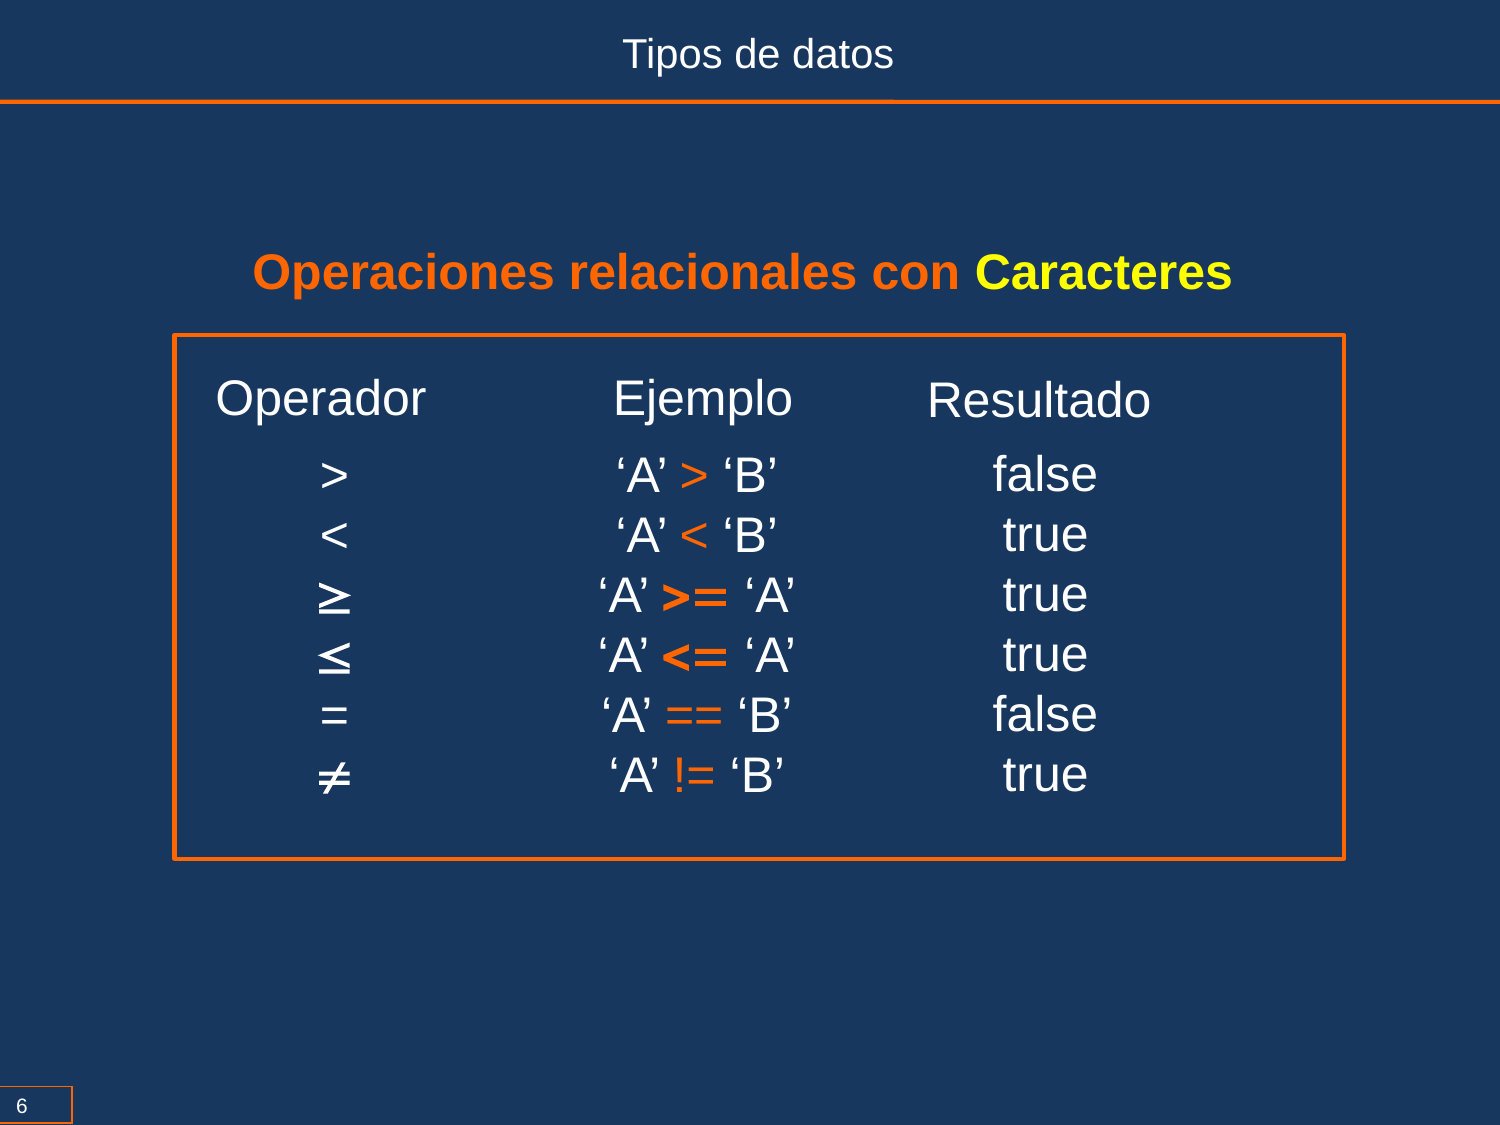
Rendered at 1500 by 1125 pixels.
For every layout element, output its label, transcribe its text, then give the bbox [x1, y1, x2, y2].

text_box ‘A’ > ‘B’ ‘A’ < ‘B’ ‘A’ >= ‘A’ ‘A’ <= ‘A’ ‘A’ == ‘B’ ‘A’ != ‘B’ [582, 434, 811, 810]
text_box Operaciones relacionales con Caracteres [210, 231, 1275, 307]
text_box false true true true false true [977, 433, 1114, 809]
text_box Tipos de datos [606, 19, 910, 84]
text_box > <   =  [299, 435, 369, 811]
text_box [172, 333, 1346, 861]
